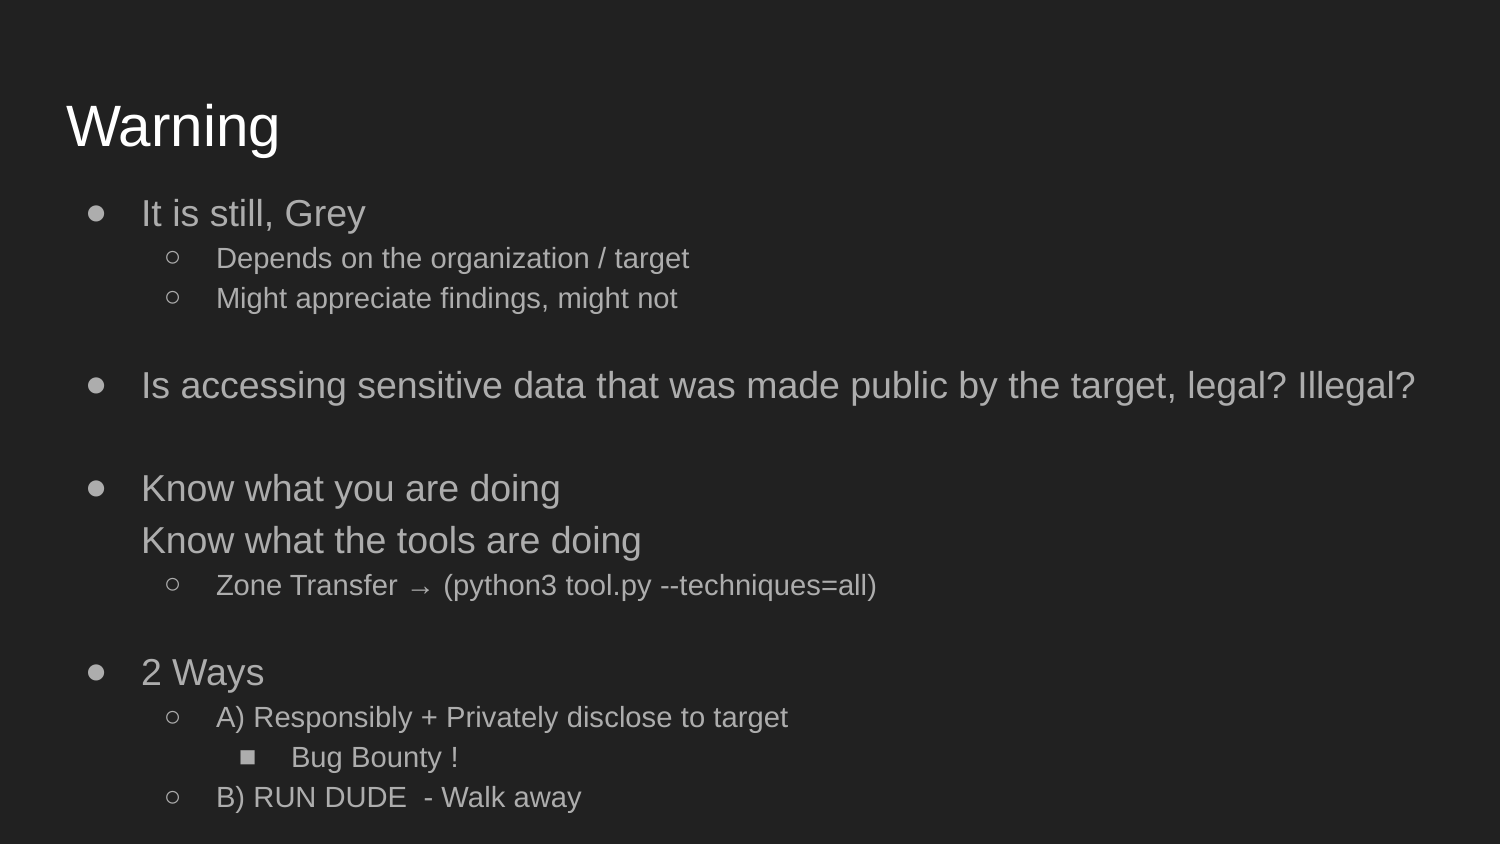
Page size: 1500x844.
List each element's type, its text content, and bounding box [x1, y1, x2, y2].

title Warning [51, 72, 1449, 166]
list It is still, Grey Depends on the organization / target Might appreciate findings, might not Is accessing sensitive data that was made public by the target, legal? Illegal? Know what you are doing Know what the tools are doing Zone Transfer → (python3 tool.py --techniques=all) 2 Ways A) Responsibly + Privately disclose to target Bug Bounty ! B) RUN DUDE - Walk away [51, 166, 1449, 728]
